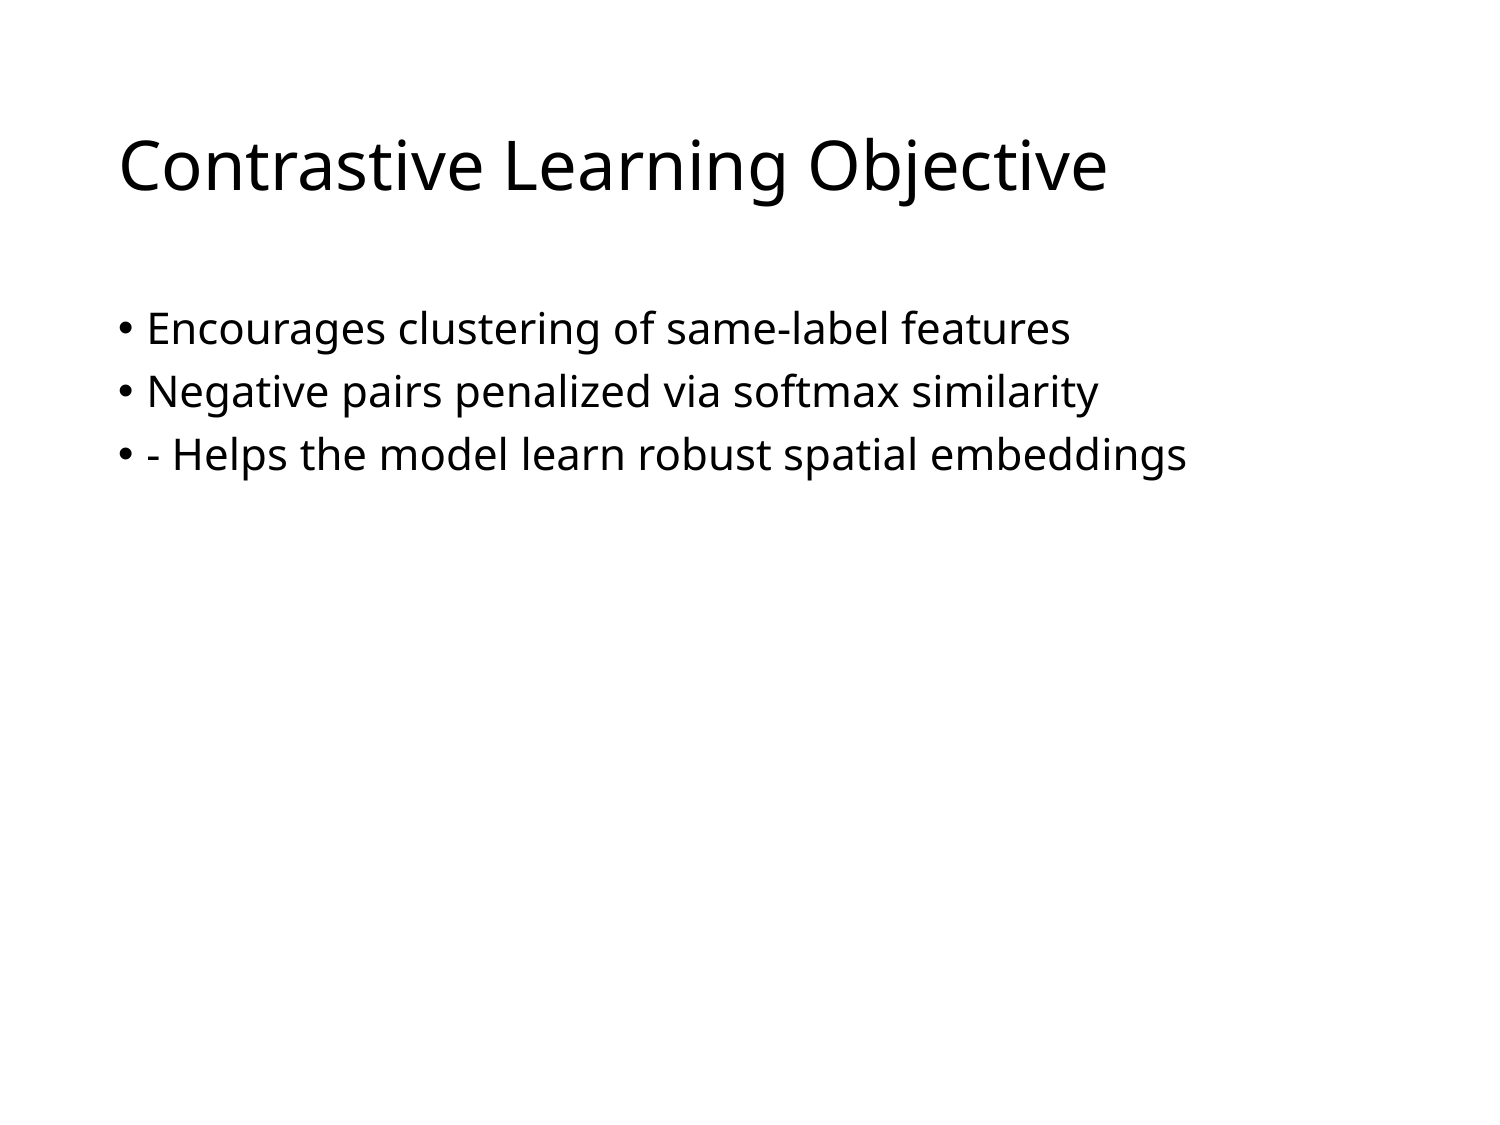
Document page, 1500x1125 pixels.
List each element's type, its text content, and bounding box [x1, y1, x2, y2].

title Contrastive Learning Objective [103, 59, 1397, 278]
list Encourages clustering of same-label features Negative pairs penalized via softmax similarity - Helps the model learn robust spatial embeddings [103, 299, 1397, 1014]
